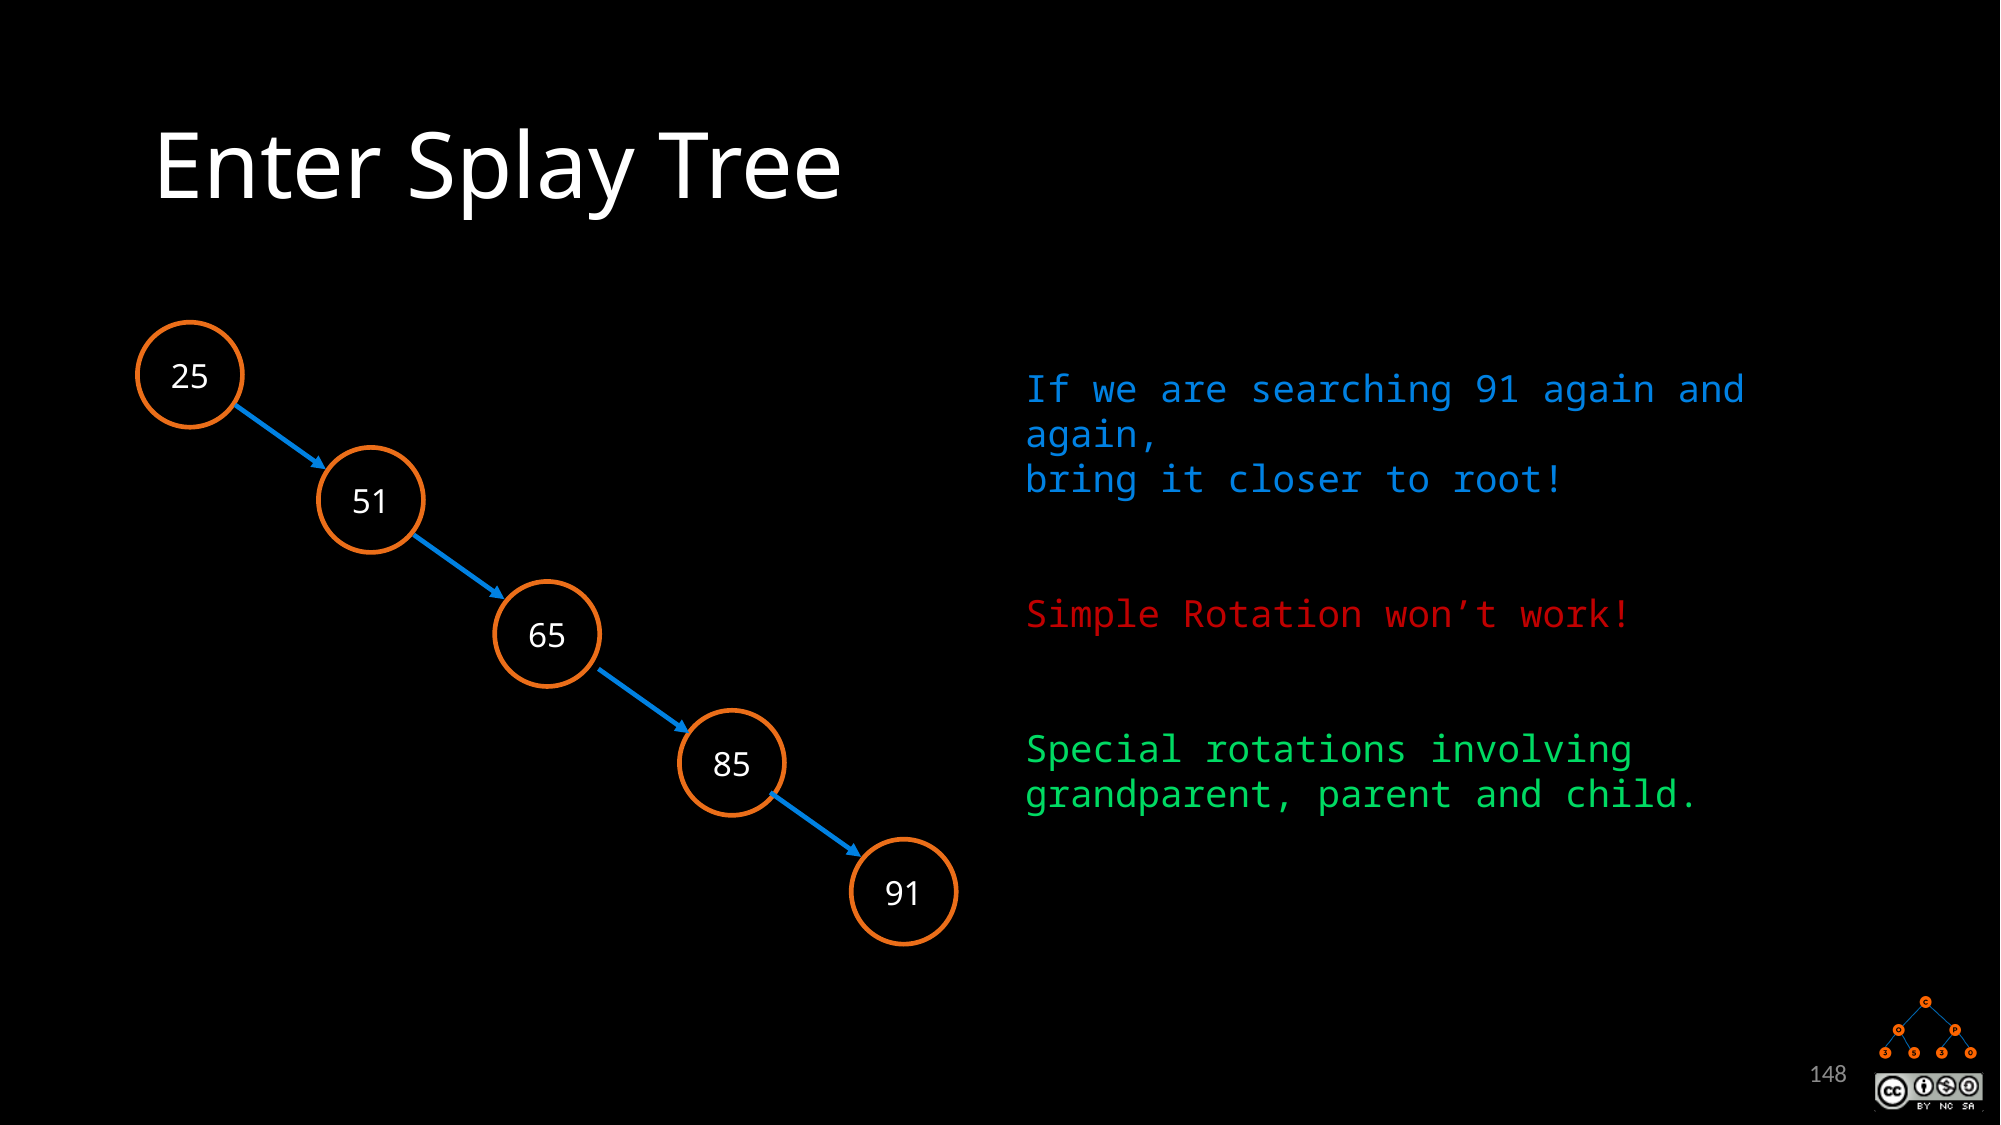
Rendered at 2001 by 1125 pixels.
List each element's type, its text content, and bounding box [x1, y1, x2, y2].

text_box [1859, 988, 1998, 1112]
title Enter Splay Tree [137, 59, 1863, 278]
text_box If we are searching 91 again and again, bring it closer to root! Simple Rotation won’t work! Special rotations involving grandparent, parent and child. [1010, 357, 1863, 822]
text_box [137, 322, 957, 945]
slide_number 148 [1412, 1042, 1859, 1103]
